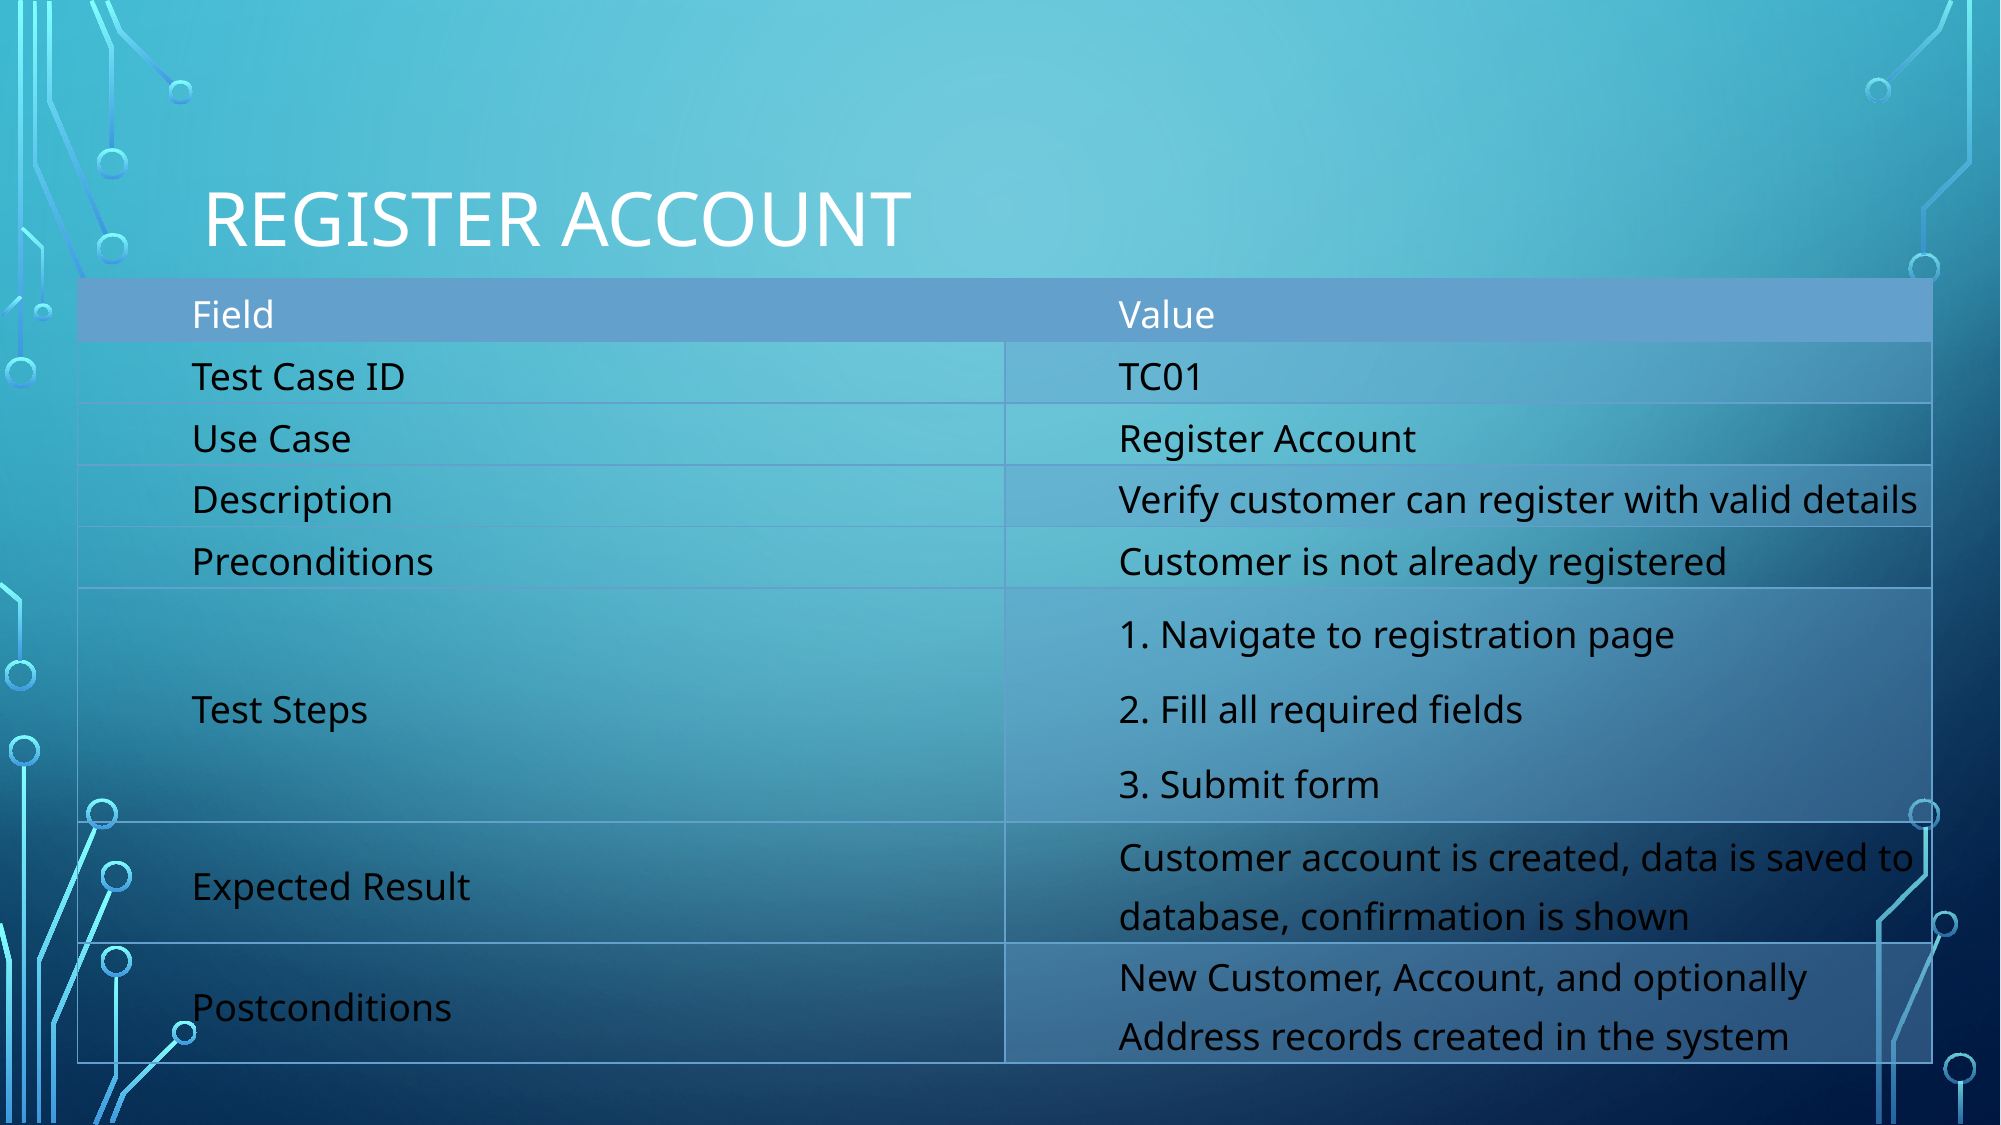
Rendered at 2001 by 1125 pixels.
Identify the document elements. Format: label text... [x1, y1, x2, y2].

table_cell Verify customer can register with valid details [1006, 466, 1931, 526]
table_cell Test Steps [78, 589, 1004, 821]
table_header Value [1006, 280, 1931, 340]
table_cell Register Account [1006, 404, 1931, 464]
table_cell Test Case ID [78, 342, 1004, 402]
table_header Field [78, 280, 1004, 340]
table_cell Preconditions [78, 527, 1004, 587]
table_cell Expected Result [78, 823, 1004, 942]
table_cell Description [78, 466, 1004, 526]
table_cell TC01 [1006, 342, 1931, 402]
table_cell Postconditions [78, 944, 1004, 1062]
title Register account [187, 101, 1813, 278]
table_cell Customer account is created, data is saved to database, confirmation is shown [1006, 823, 1931, 942]
table_cell New Customer, Account, and optionally Address records created in the system [1006, 944, 1931, 1062]
table_cell Customer is not already registered [1006, 527, 1931, 587]
table_cell Use Case [78, 404, 1004, 464]
table_cell 1. Navigate to registration page 2. Fill all required fields 3. Submit form [1006, 589, 1931, 821]
